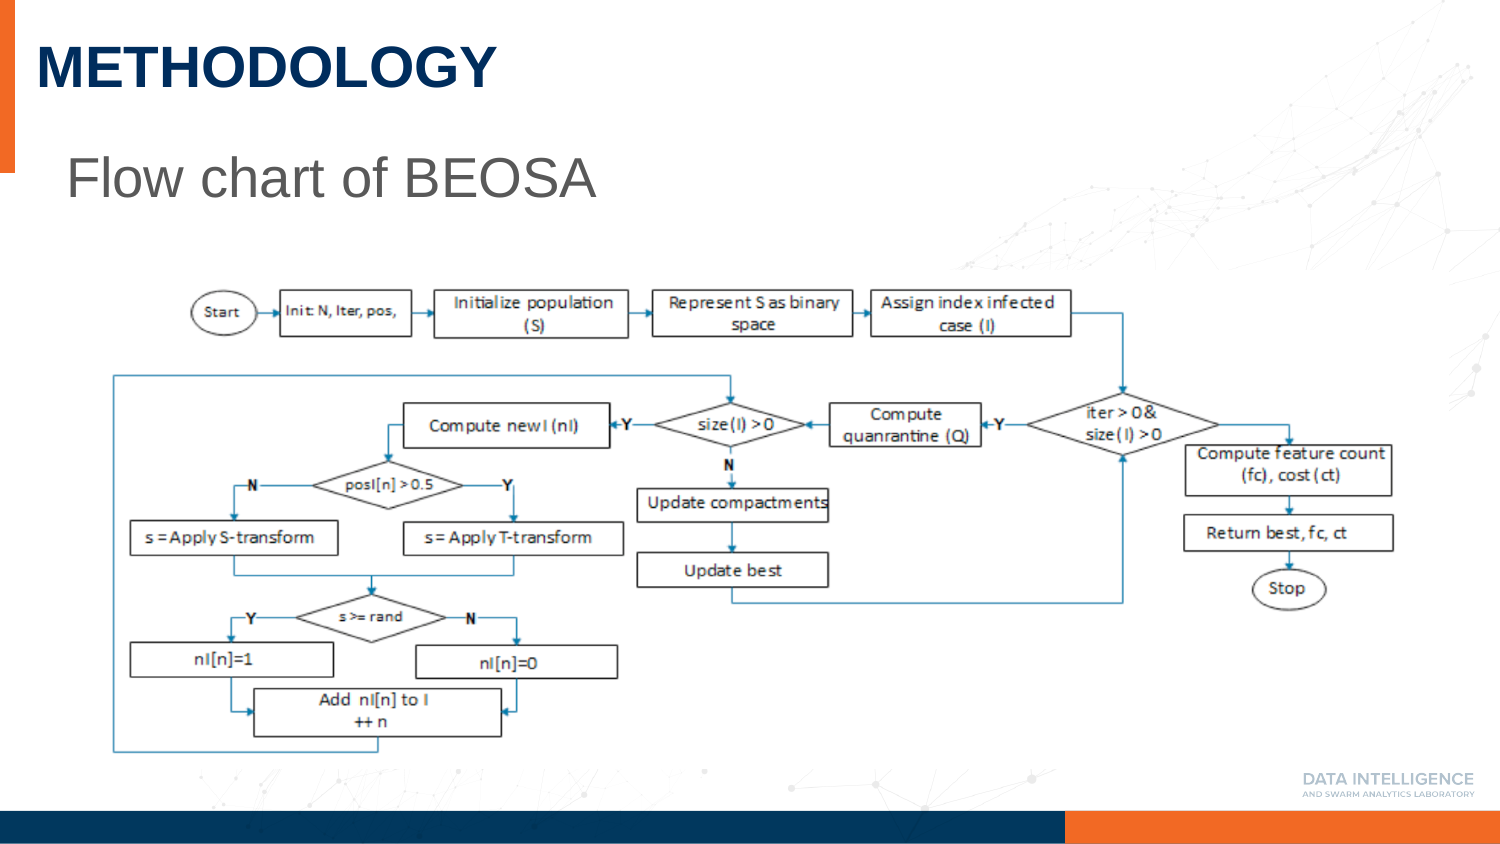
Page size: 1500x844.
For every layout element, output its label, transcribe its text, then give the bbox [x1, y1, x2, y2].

title METHODOLOGY [25, 7, 996, 130]
picture [56, 270, 1449, 769]
list Flow chart of BEOSA [25, 142, 1070, 600]
